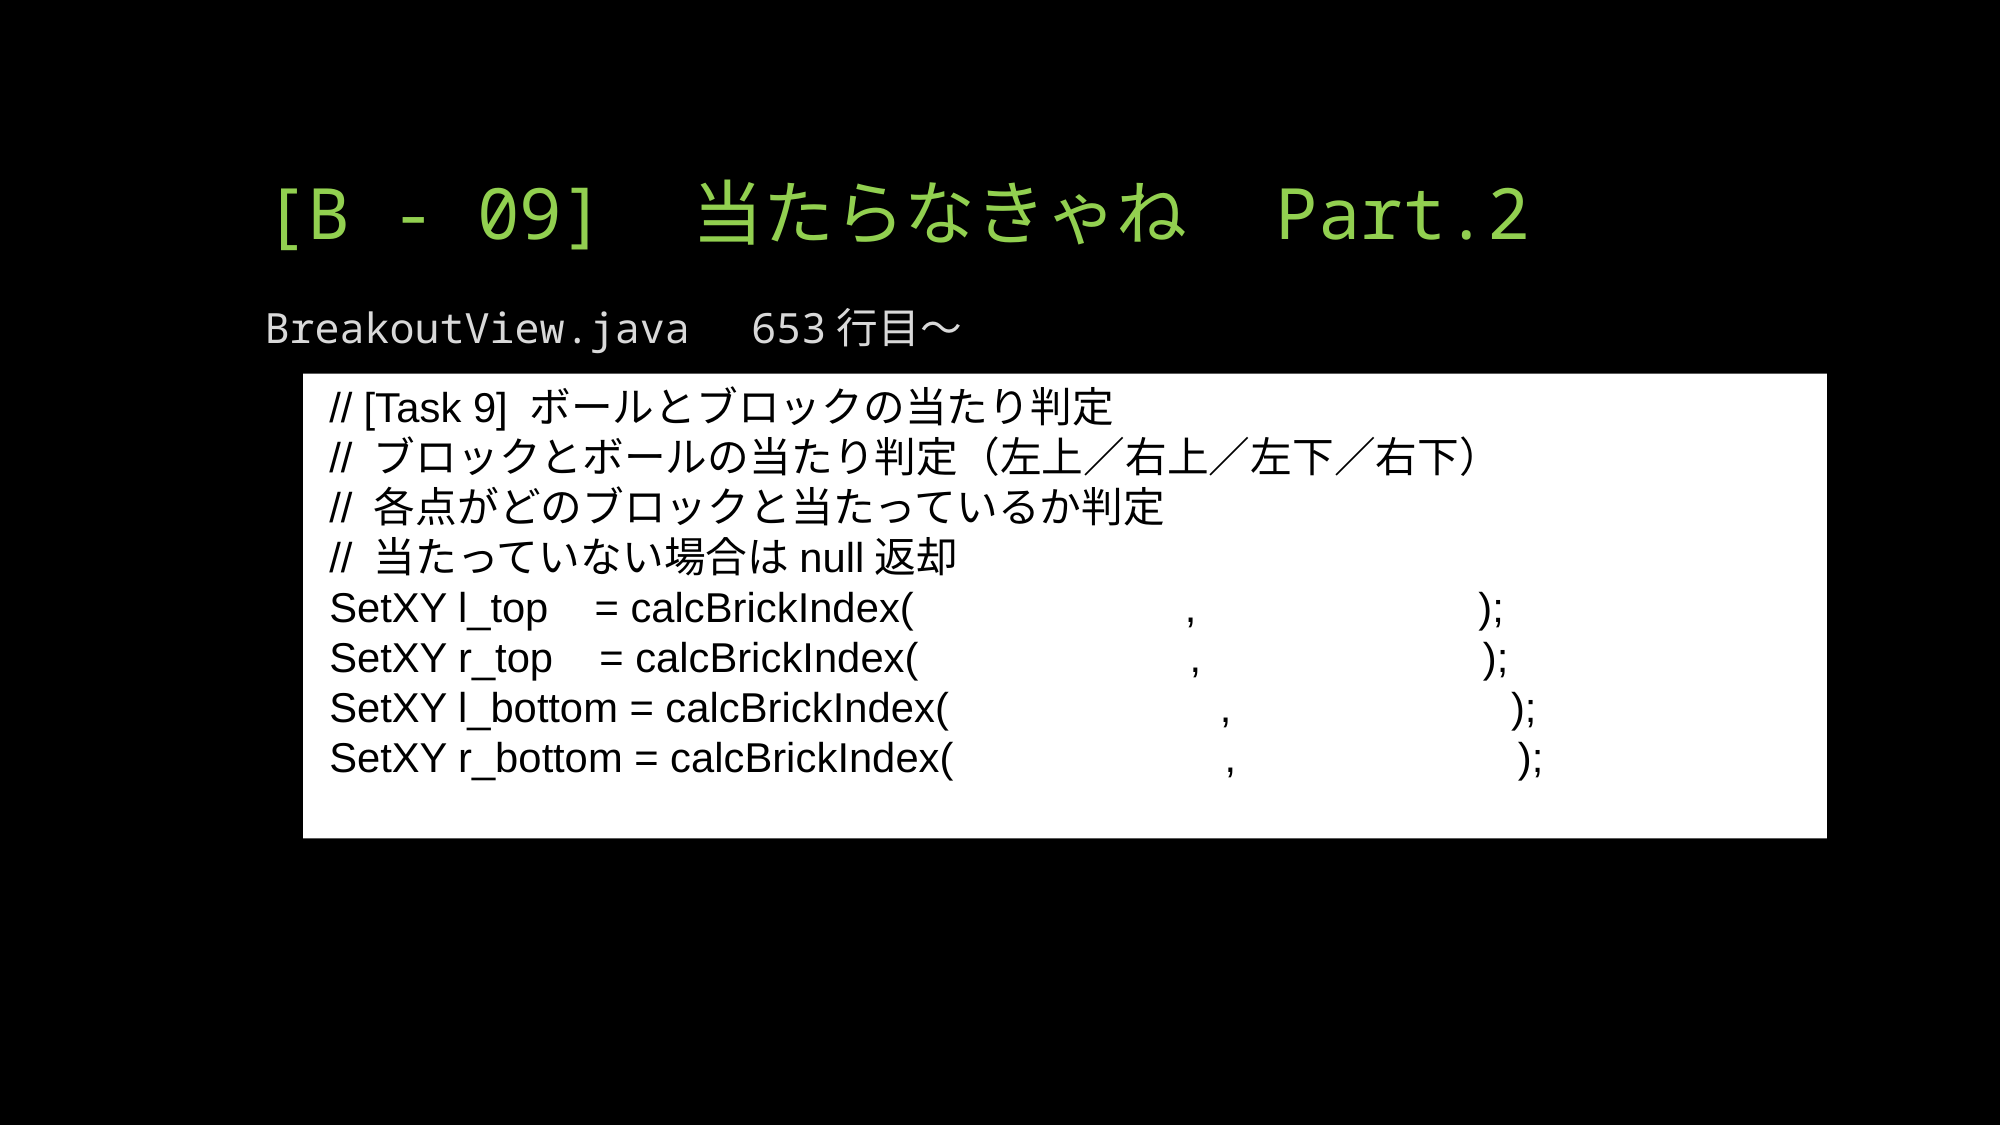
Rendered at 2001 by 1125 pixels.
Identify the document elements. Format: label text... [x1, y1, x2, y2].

text_box // [Task 9] ボールとブロックの当たり判定 // ブロックとボールの当たり判定（左上／右上／左下／右下） // 各点がどのブロックと当たっているか判定 // 当たっていない場合はnull返却 SetXY l_top = calcBrickIndex( , ); SetXY r_top = calcBrickIndex( , ); SetXY l_bottom = calcBrickIndex( , ); SetXY r_bottom = calcBrickIndex( , ); [303, 373, 1827, 839]
title [B - 09] 当たらなきゃね Part.2 [249, 75, 1750, 263]
text_box BreakoutView.java 653行目～ [249, 299, 1750, 1083]
